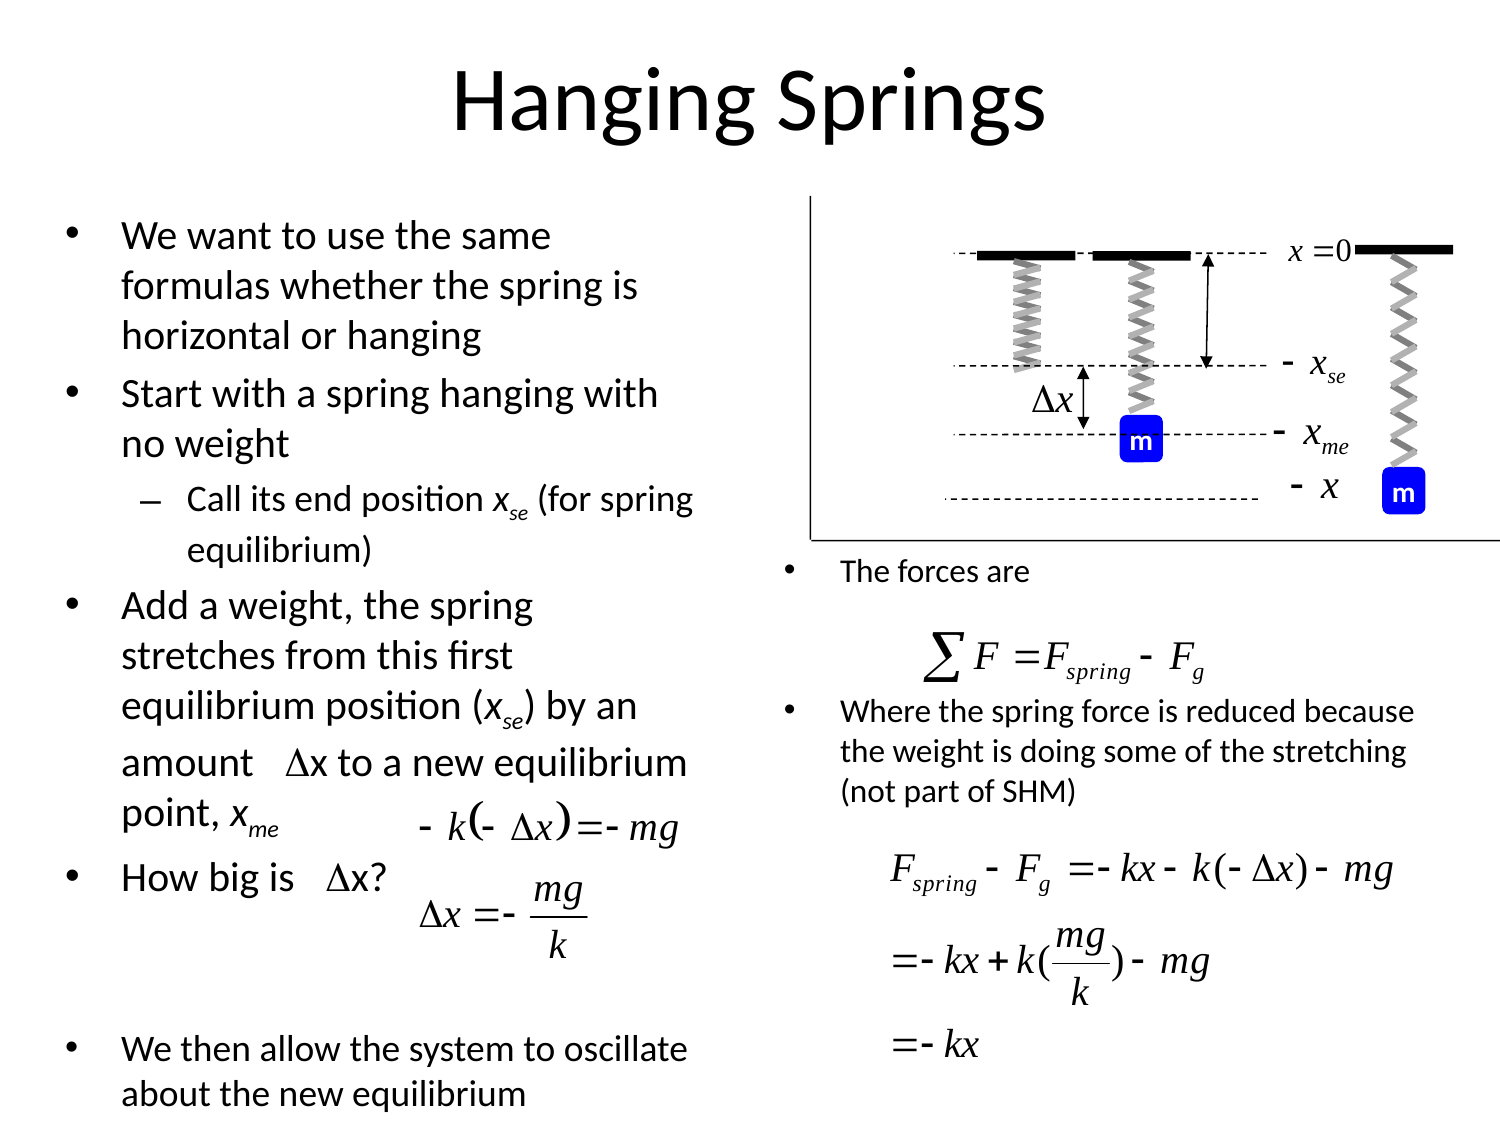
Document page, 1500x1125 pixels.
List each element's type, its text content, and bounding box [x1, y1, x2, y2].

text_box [944, 231, 1454, 515]
list We want to use the same formulas whether the spring is horizontal or hanging Start with a spring hanging with no weight Call its end position xse (for spring equilibrium) Add a weight, the spring stretches from this first equilibrium position (xse) by an amount x to a new equilibrium point, xme How big is x? We then allow the system to oscillate about the new equilibrium [50, 200, 713, 943]
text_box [412, 799, 688, 970]
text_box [882, 841, 1404, 1066]
title Hanging Springs [75, 0, 1425, 188]
list The forces are Where the spring force is reduced because the weight is doing some of the stretching (not part of SHM) [768, 541, 1432, 974]
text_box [917, 625, 1214, 694]
